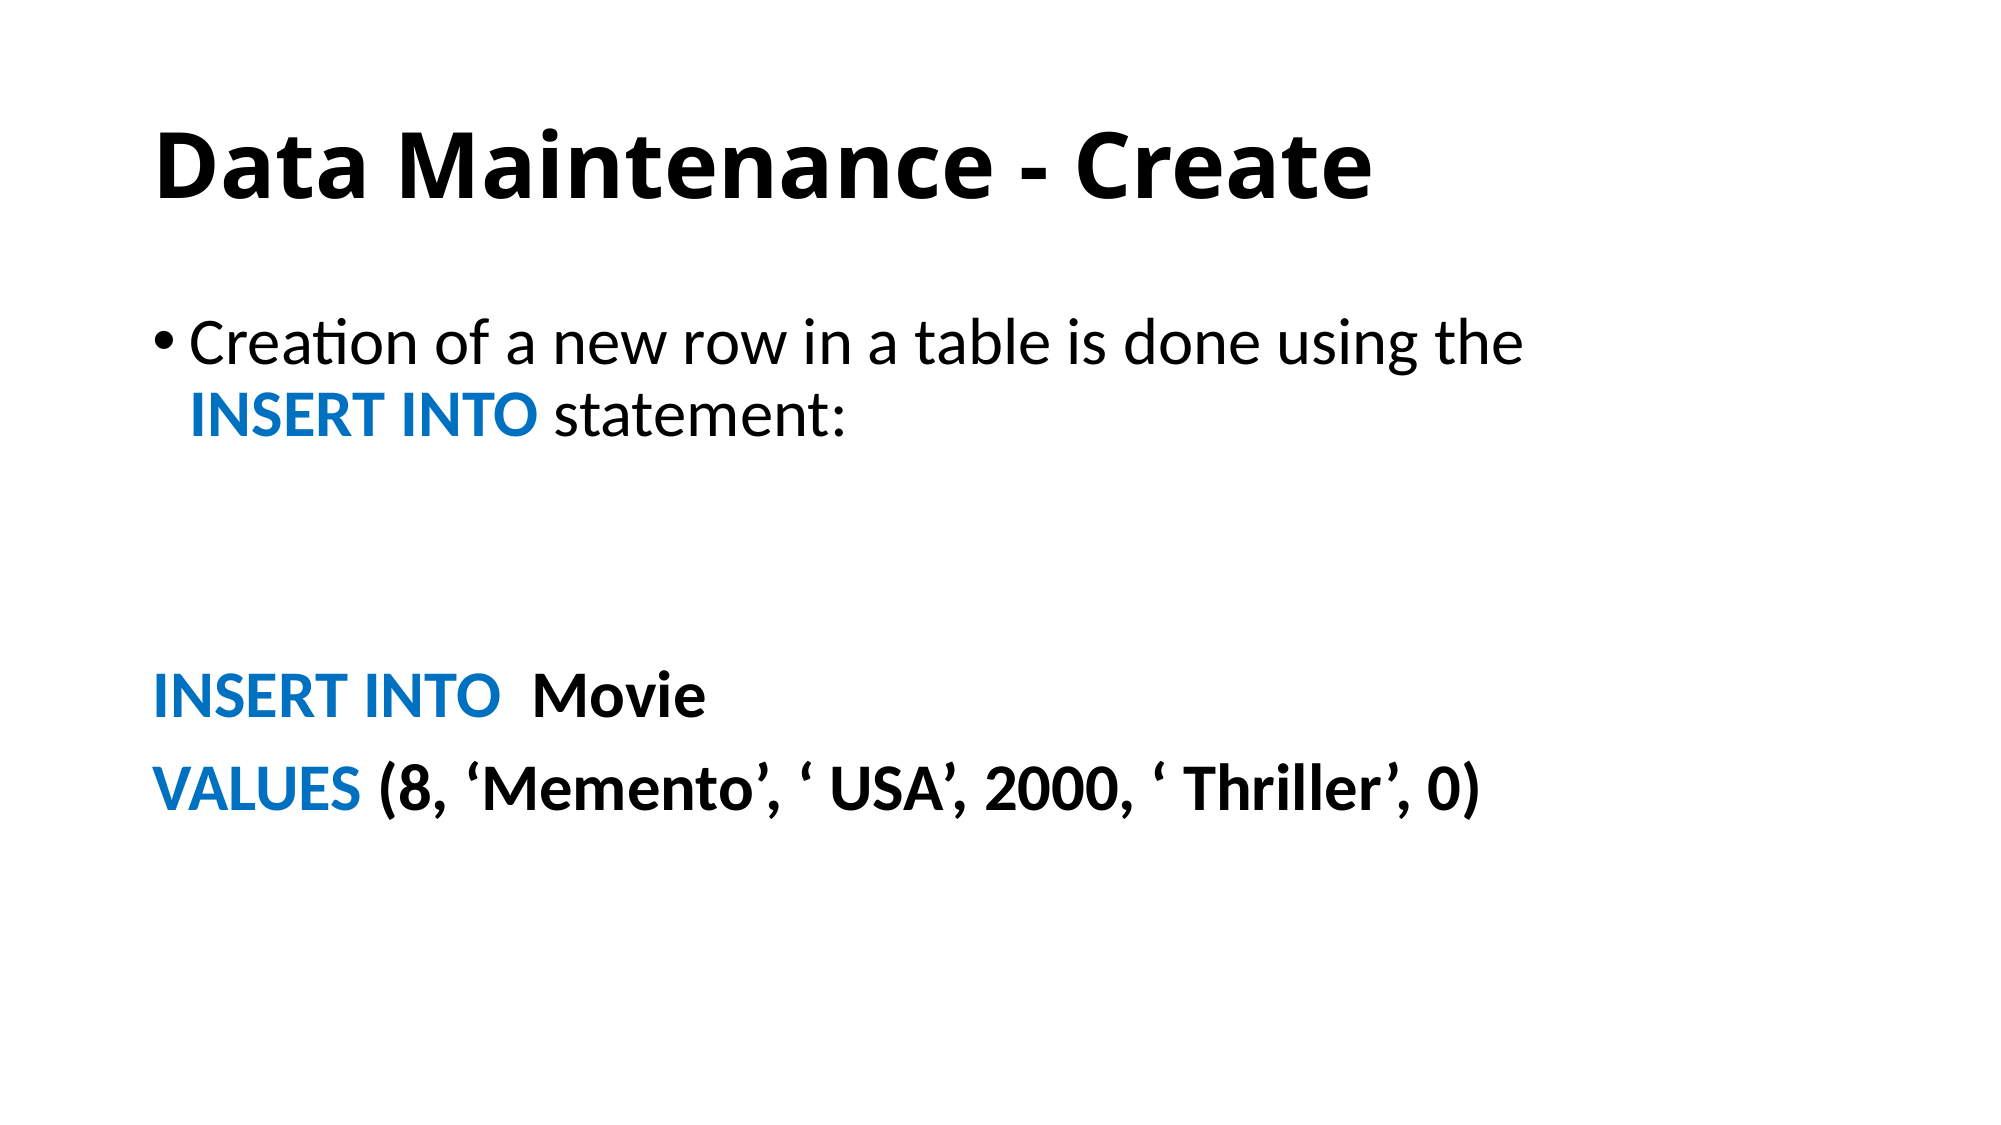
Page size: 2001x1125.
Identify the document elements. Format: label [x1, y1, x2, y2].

list [137, 299, 1552, 537]
text_box [137, 652, 1810, 978]
title [137, 59, 1863, 278]
